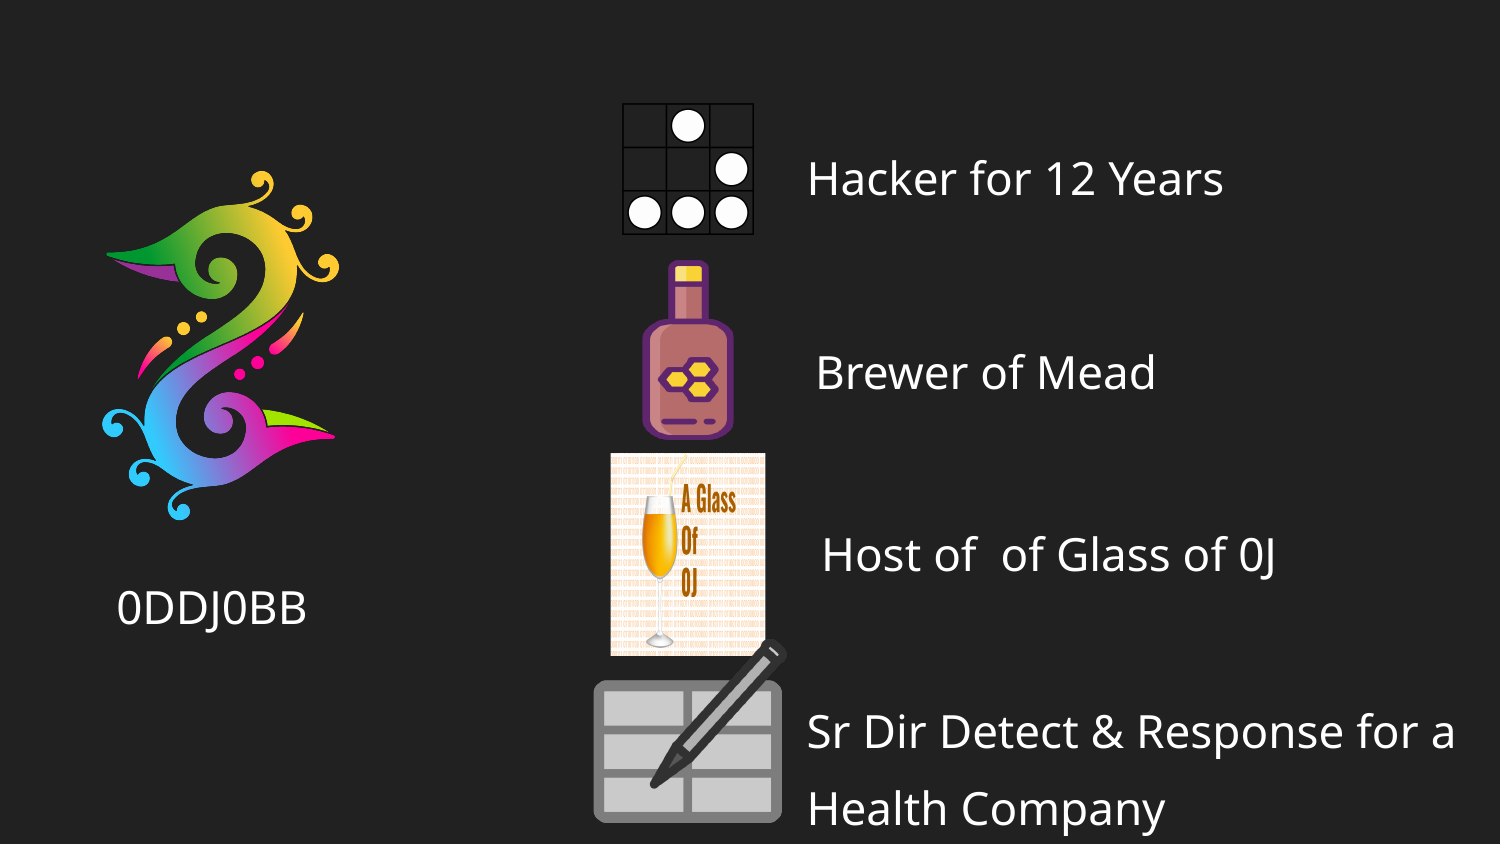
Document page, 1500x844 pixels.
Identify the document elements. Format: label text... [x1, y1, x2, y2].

text_box Hacker for 12 Years [806, 127, 1305, 205]
picture [583, 453, 793, 835]
text_box Host of of Glass of 0J [821, 503, 1356, 581]
text_box [642, 260, 734, 440]
text_box Brewer of Mead [815, 322, 1297, 399]
text_box 0DDJ0BB [116, 572, 326, 634]
picture [612, 93, 764, 245]
picture [2, 127, 439, 564]
text_box Sr Dir Detect & Response for a Health Company [806, 680, 1500, 835]
